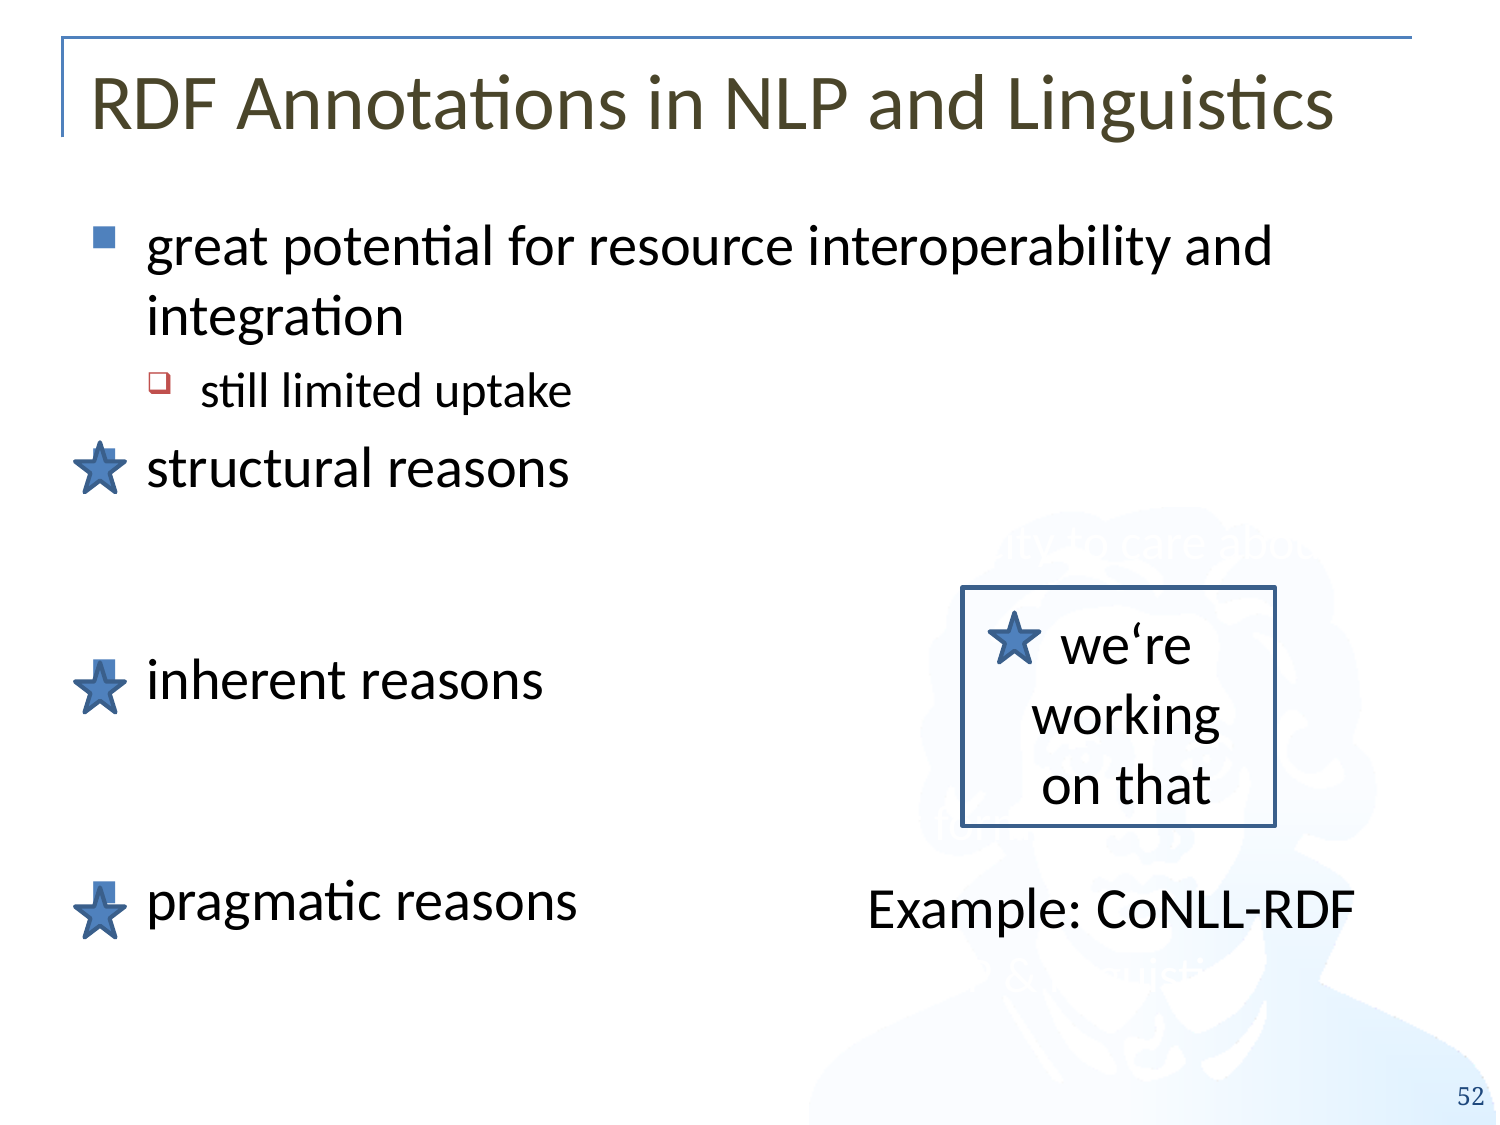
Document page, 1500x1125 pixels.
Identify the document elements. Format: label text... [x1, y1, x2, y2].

slide_number 52 [1149, 1046, 1500, 1122]
title RDF Annotations in NLP and Linguistics [75, 42, 1425, 200]
text_box [73, 885, 127, 940]
text_box [960, 585, 1277, 828]
list great potential for resource interoperability and integration still limited uptake structural reasons often project-based funding, limited capacity to care about data re-use inherent reasons some technical overhead can be verbose in comparison to older formats pragmatic reasons limited tool support for linked data in NLP & linguistics not supported by existing tools [75, 200, 1425, 944]
text_box [73, 440, 127, 495]
text_box Example: CoNLL-RDF [851, 861, 1374, 950]
text_box [73, 660, 127, 715]
